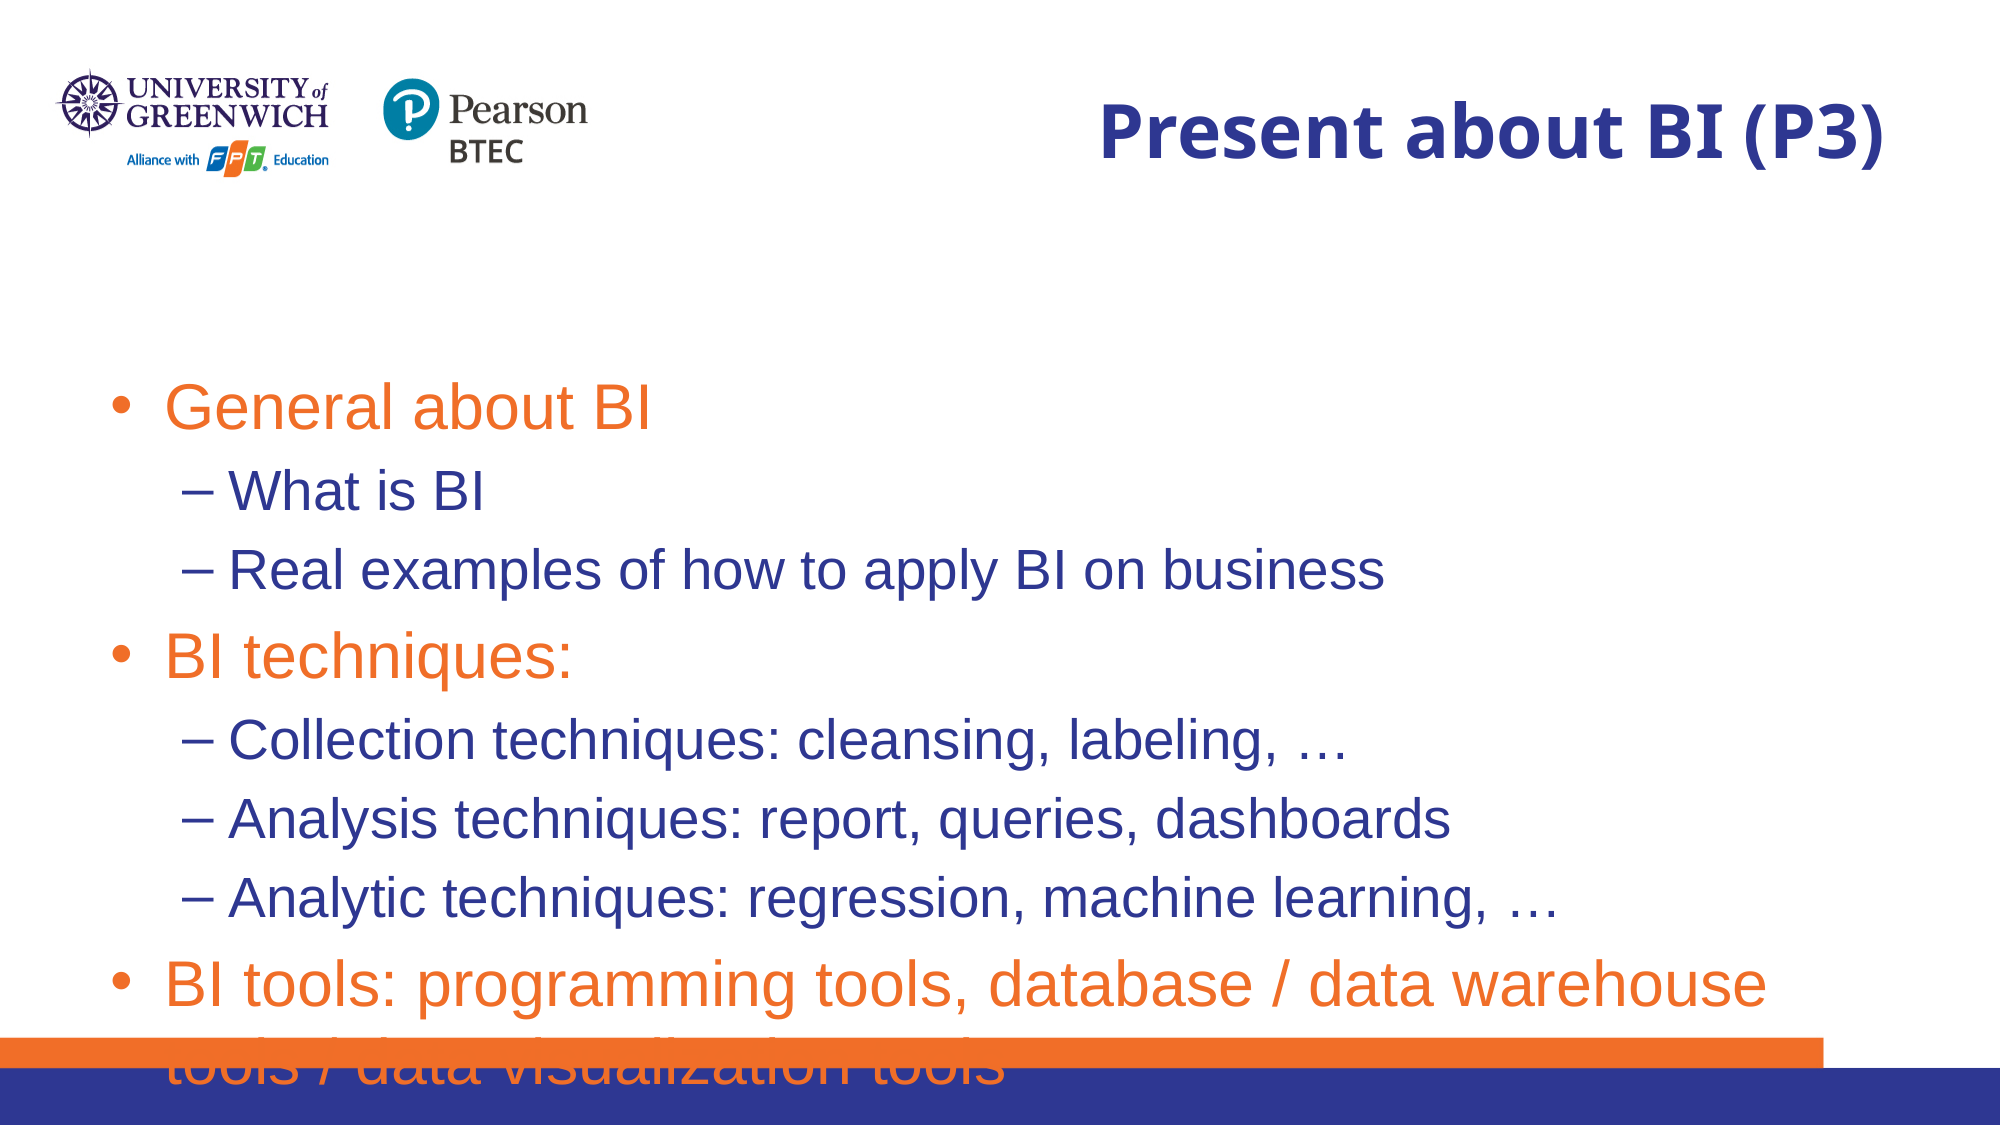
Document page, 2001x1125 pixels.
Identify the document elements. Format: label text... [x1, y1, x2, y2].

title Present about BI (P3) [894, 76, 1900, 209]
list General about BI What is BI Real examples of how to apply BI on business BI techniques: Collection techniques: cleansing, labeling, … Analysis techniques: report, queries, dashboards Analytic techniques: regression, machine learning, … BI tools: programming tools, database / data warehouse tools / data visualization tools [95, 357, 1905, 1105]
picture [0, 0, 2000, 1125]
